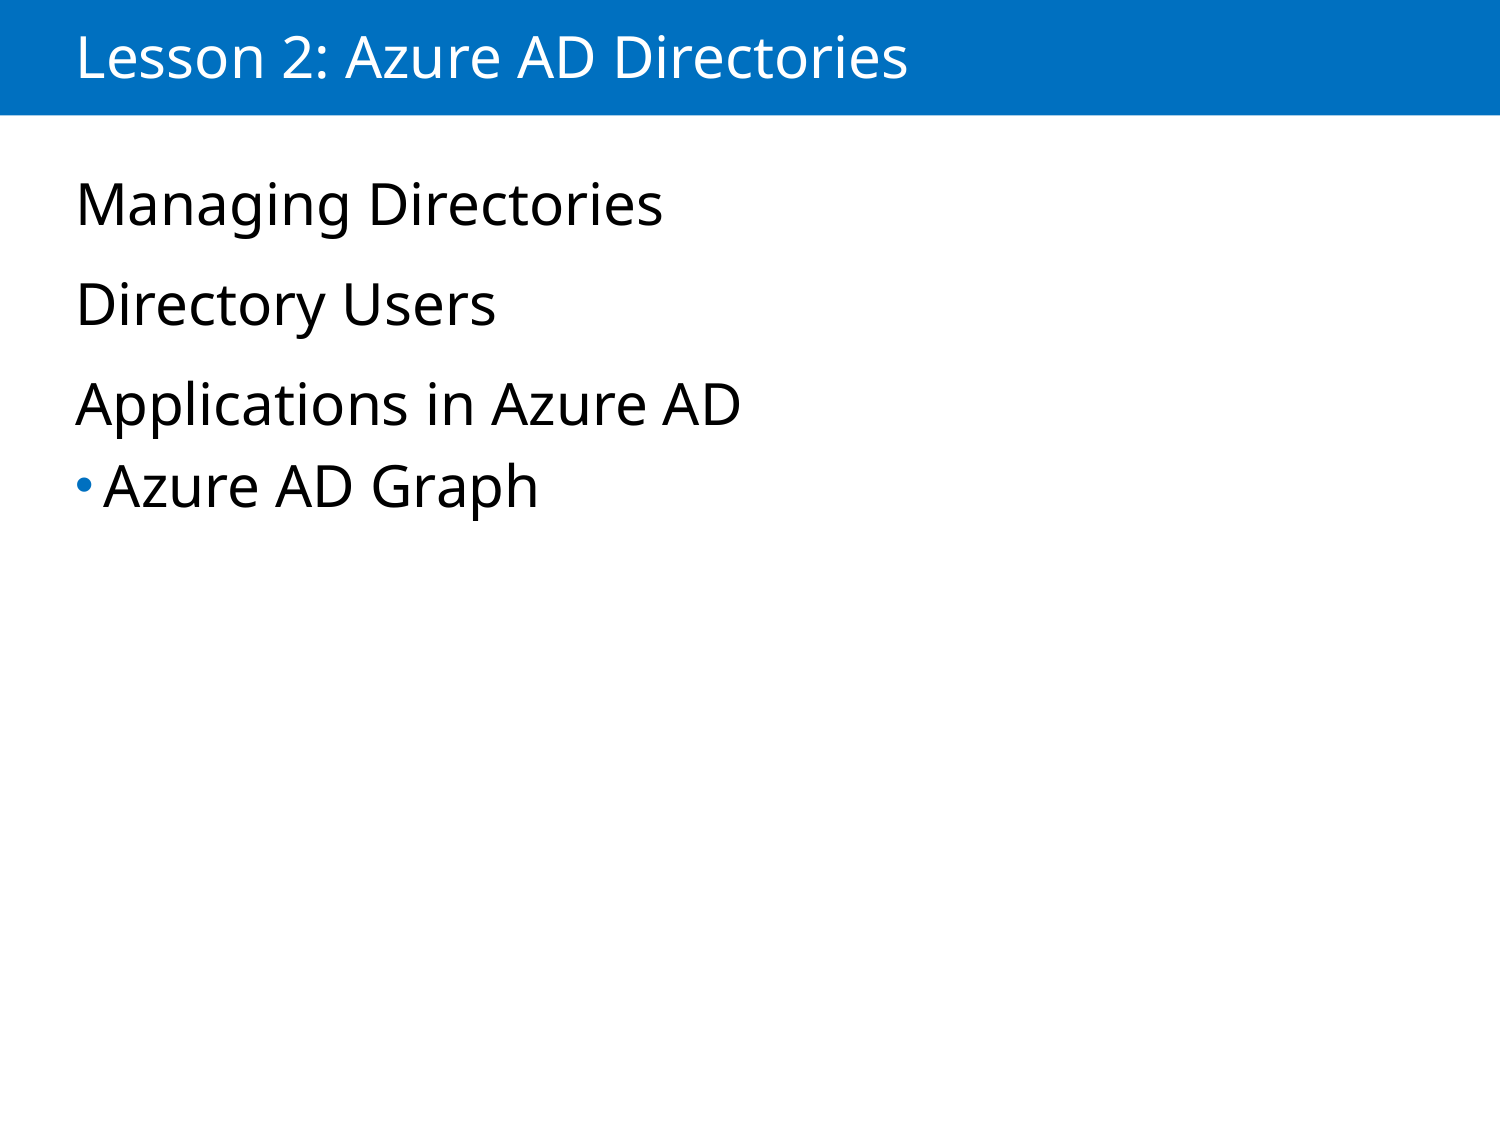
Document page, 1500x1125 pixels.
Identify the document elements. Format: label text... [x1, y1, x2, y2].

title Lesson 2: Azure AD Directories [75, 0, 1351, 122]
list Managing Directories Directory Users Applications in Azure AD Azure AD Graph [74, 167, 1408, 1013]
